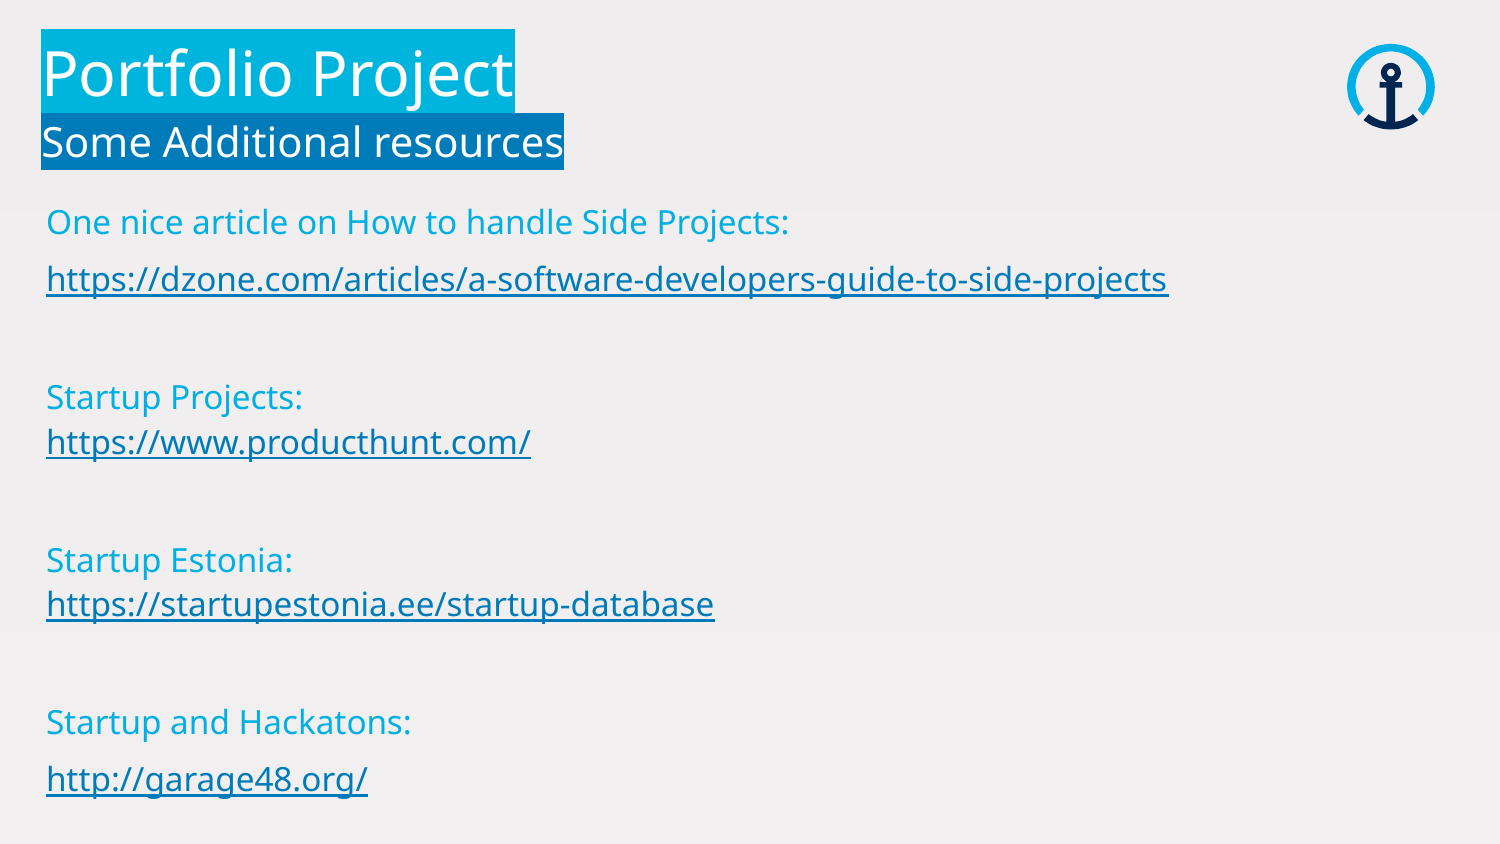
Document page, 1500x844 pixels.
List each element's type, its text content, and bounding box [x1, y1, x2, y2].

title Portfolio Project Some Additional resources [41, 22, 999, 189]
text_box One nice article on How to handle Side Projects: https://dzone.com/articles/a-software-developers-guide-to-side-projects Startup Projects: https://www.producthunt.com/ Startup Estonia: https://startupestonia.ee/startup-database Startup and Hackatons: http://garage48.org/ [45, 197, 1272, 812]
